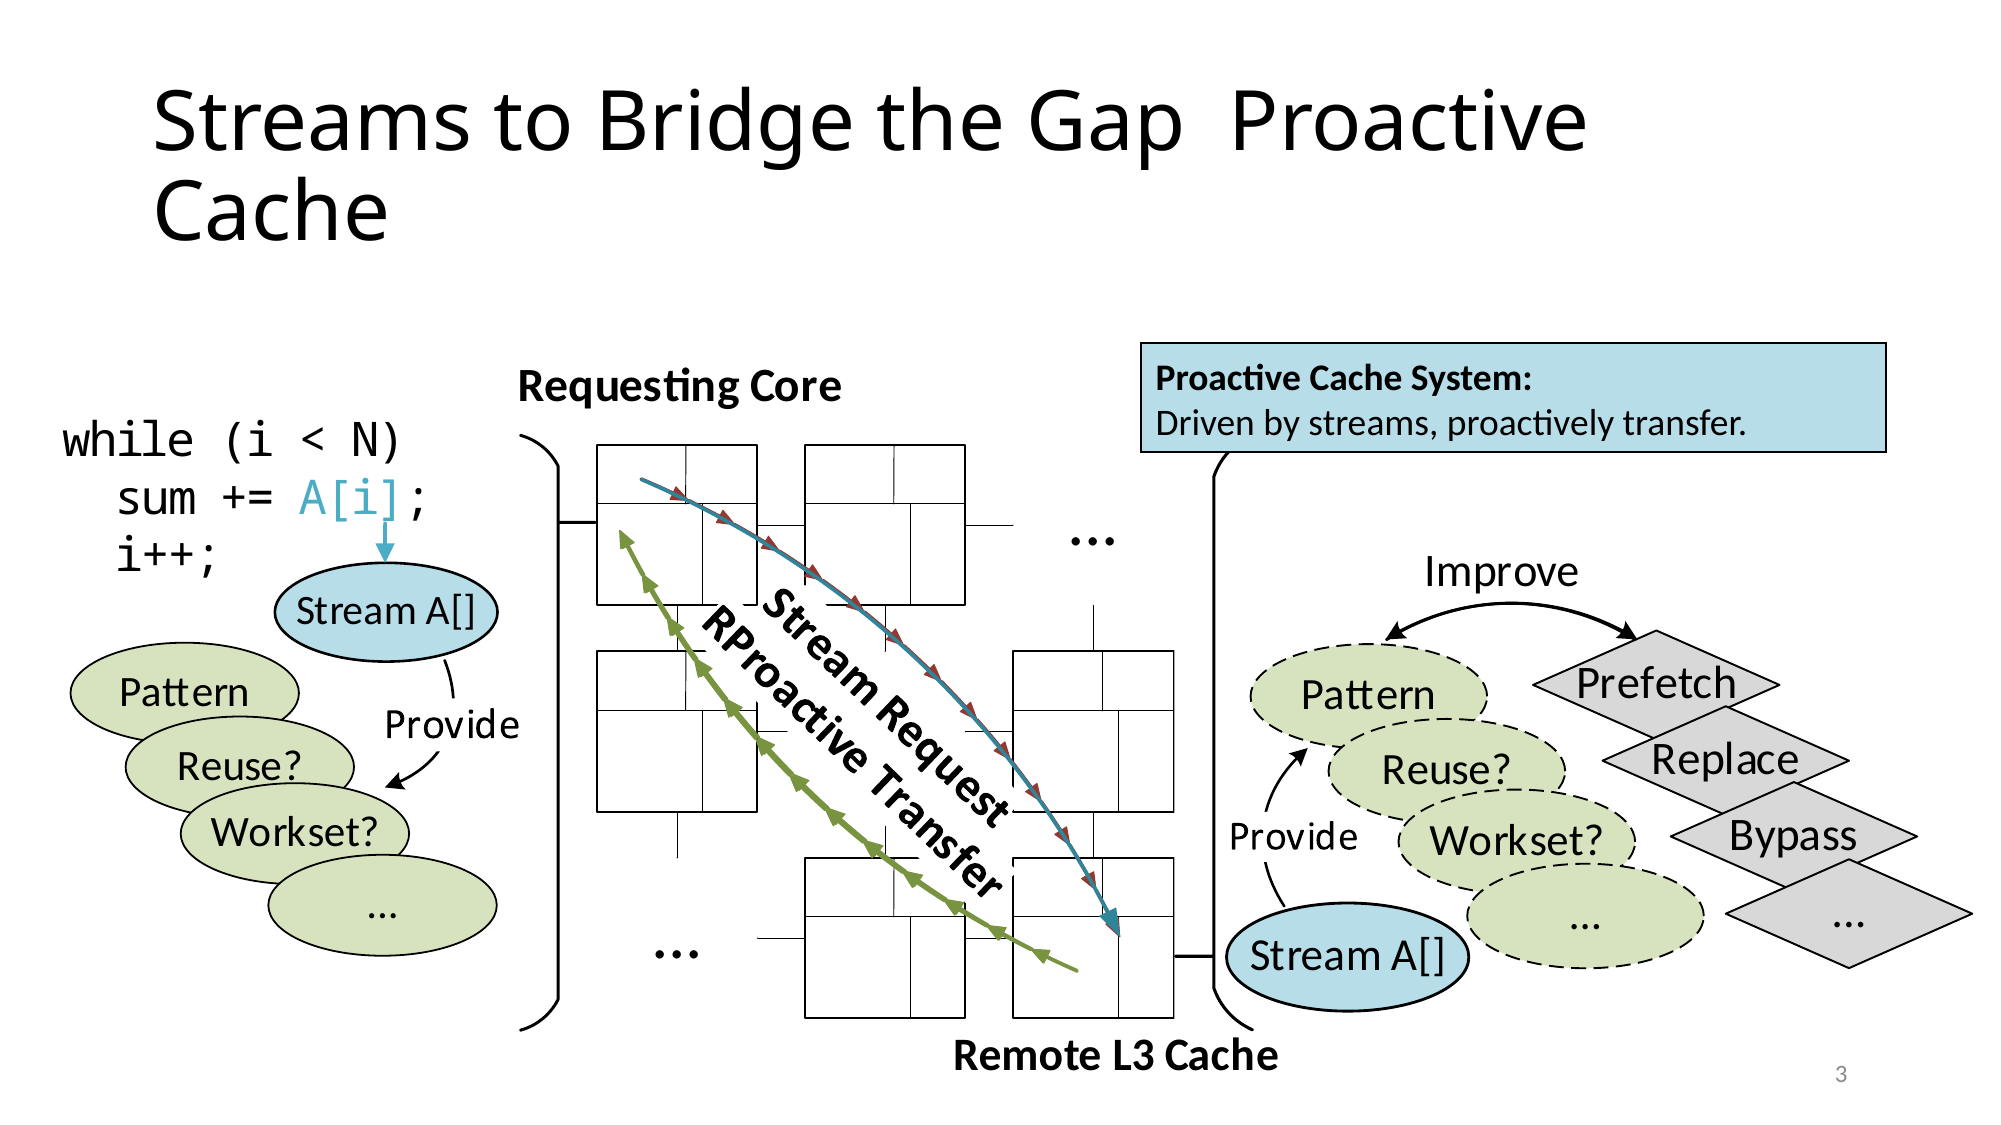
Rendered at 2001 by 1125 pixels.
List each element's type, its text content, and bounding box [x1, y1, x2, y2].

text_box Proactive Cache System: Driven by streams, proactively transfer. [1140, 342, 1887, 453]
slide_number 3 [1412, 1042, 1863, 1103]
picture [32, 337, 1975, 1107]
